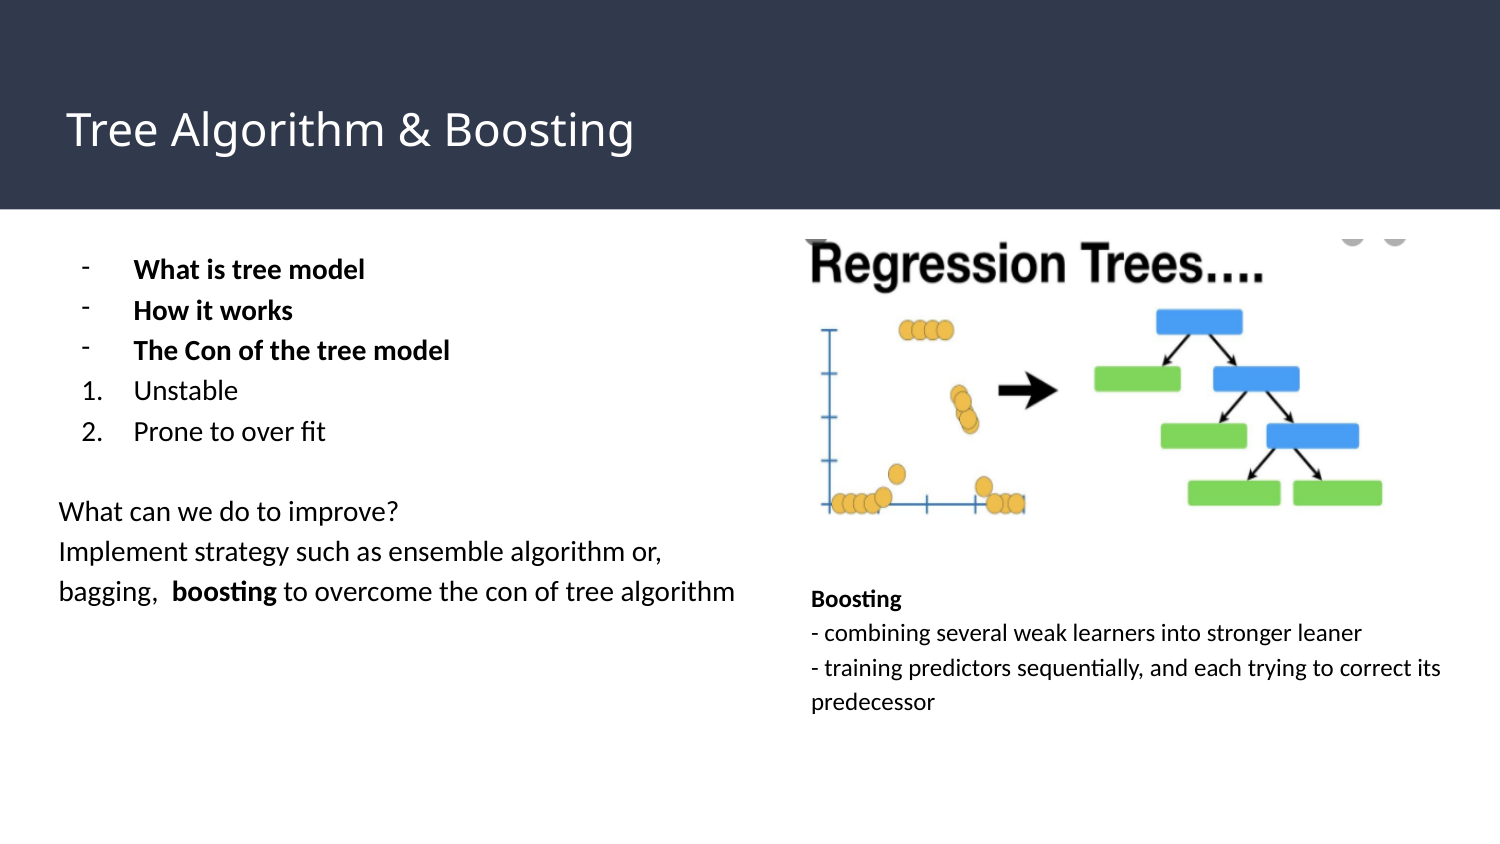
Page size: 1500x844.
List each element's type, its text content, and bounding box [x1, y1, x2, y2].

picture [795, 239, 1414, 523]
text_box What is tree model How it works The Con of the tree model Unstable Prone to over fit What can we do to improve? Implement strategy such as ensemble algorithm or, bagging, boosting to overcome the con of tree algorithm [43, 239, 758, 675]
text_box Boosting - combining several weak learners into stronger leaner - training predictors sequentially, and each trying to correct its predecessor [796, 562, 1462, 818]
title Tree Algorithm & Boosting [51, 82, 1449, 185]
